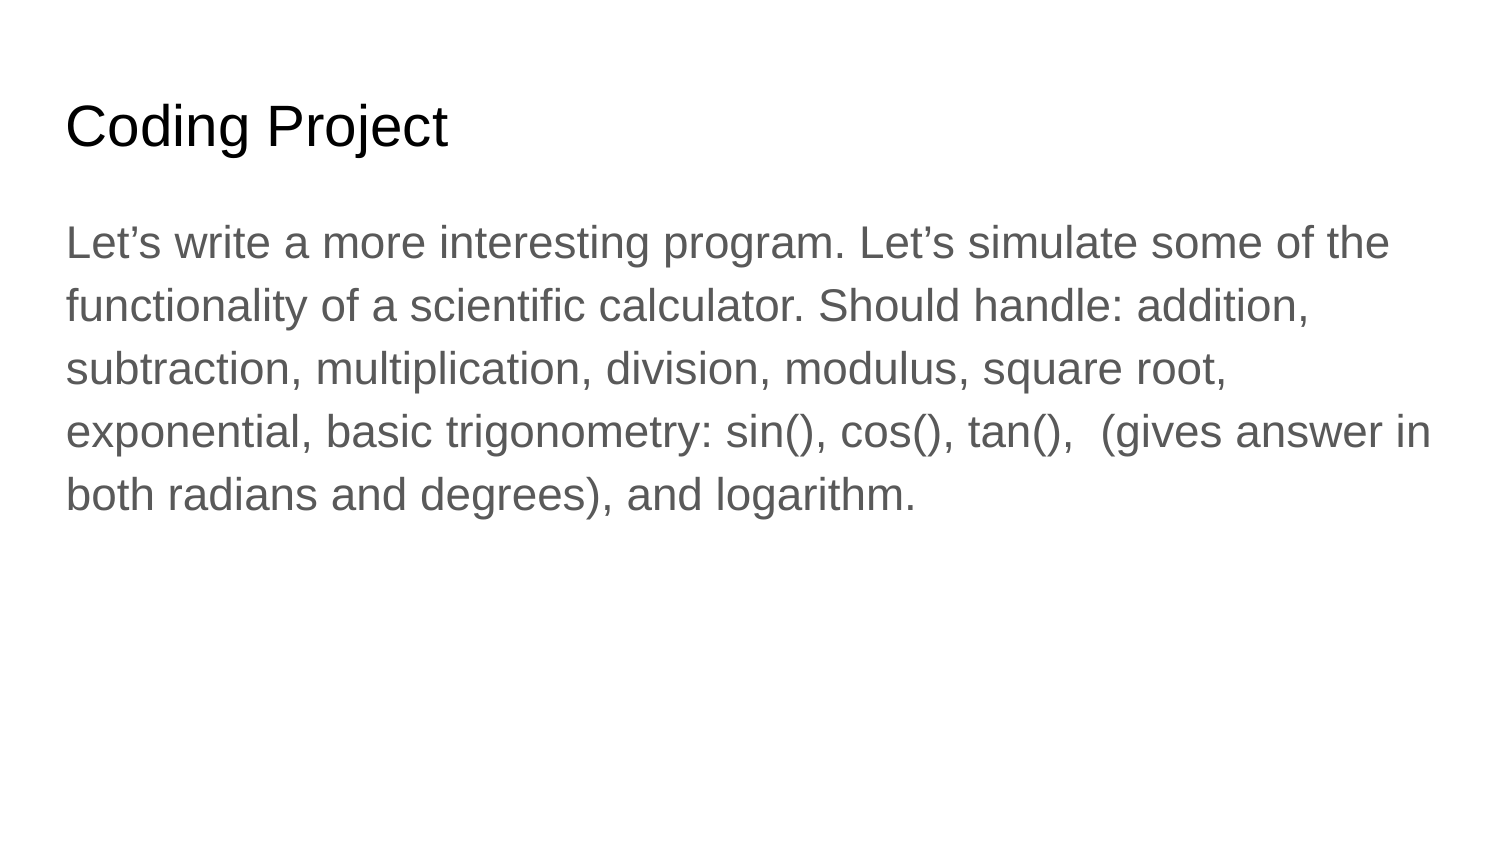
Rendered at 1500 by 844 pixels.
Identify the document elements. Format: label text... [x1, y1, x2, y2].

text_box Coding Project [51, 72, 1449, 167]
text_box Let’s write a more interesting program. Let’s simulate some of the functionality of a scientific calculator. Should handle: addition, subtraction, multiplication, division, modulus, square root, exponential, basic trigonometry: sin(), cos(), tan(), (gives answer in both radians and degrees), and logarithm. [51, 189, 1449, 750]
